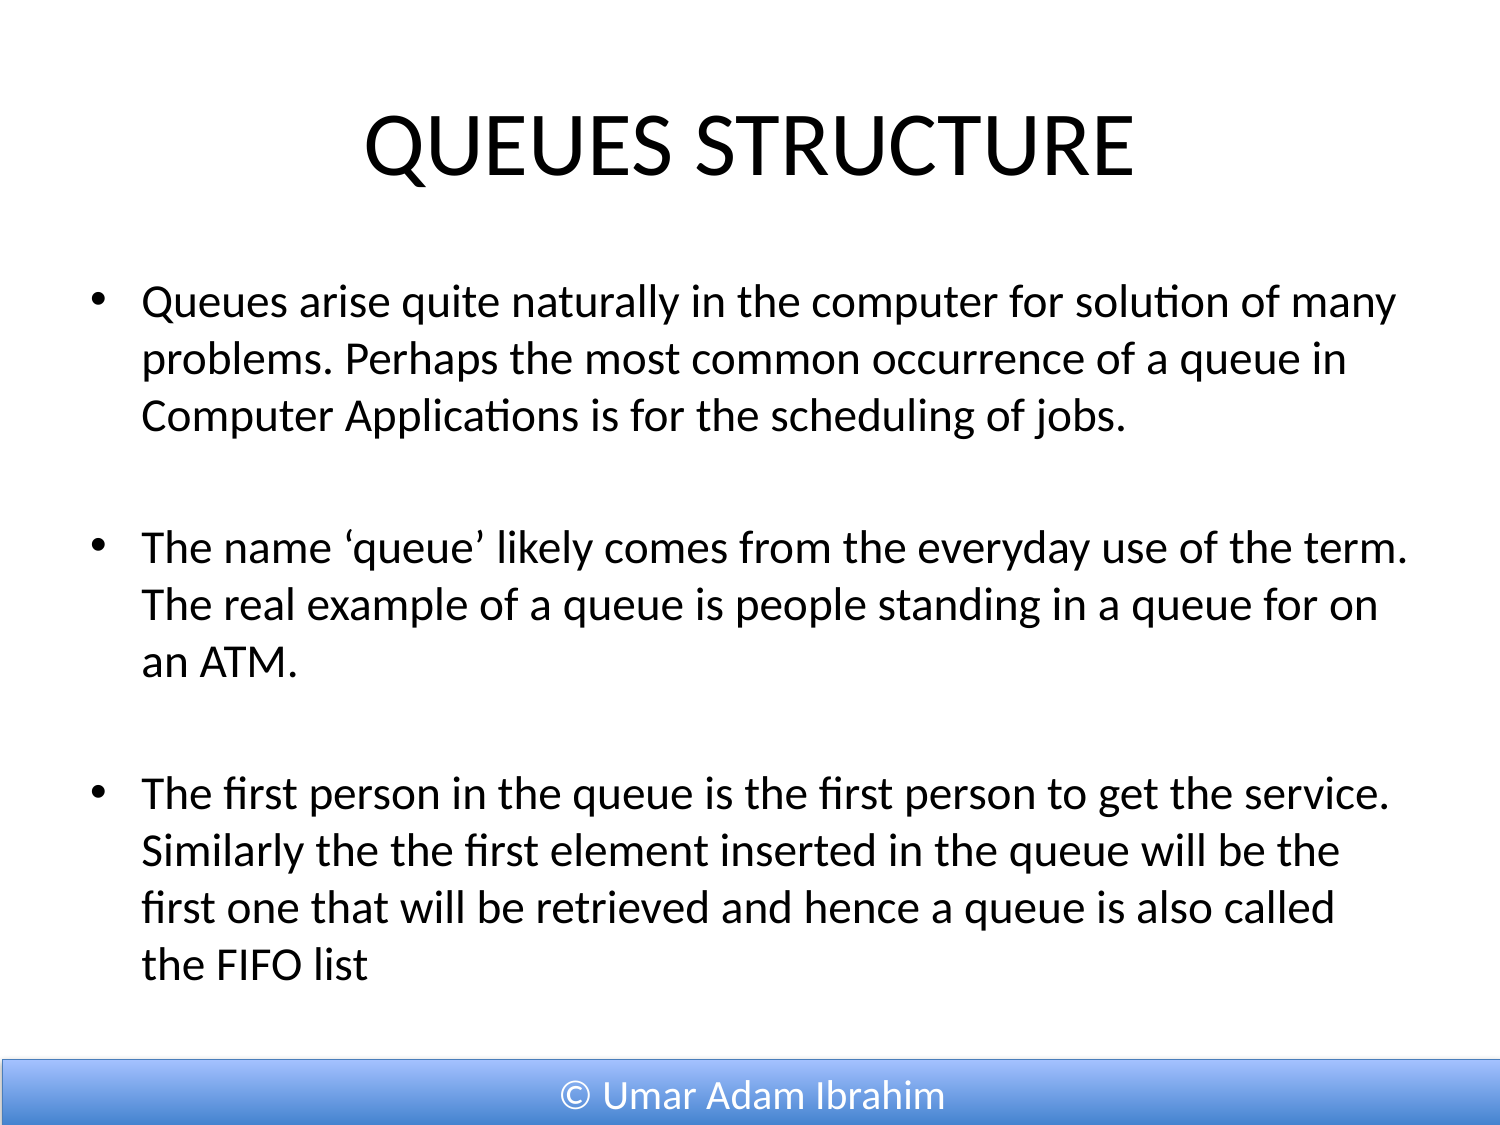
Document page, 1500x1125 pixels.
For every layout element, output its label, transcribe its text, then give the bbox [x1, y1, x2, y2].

text_box © Umar Adam Ibrahim [2, 1059, 1500, 1125]
title QUEUES STRUCTURE [75, 45, 1425, 233]
list Queues arise quite naturally in the computer for solution of many problems. Perhaps the most common occurrence of a queue in Computer Applications is for the scheduling of jobs. The name ‘queue’ likely comes from the everyday use of the term. The real example of a queue is people standing in a queue for on an ATM. The first person in the queue is the first person to get the service. Similarly the the first element inserted in the queue will be the first one that will be retrieved and hence a queue is also called the FIFO list [75, 262, 1425, 1005]
